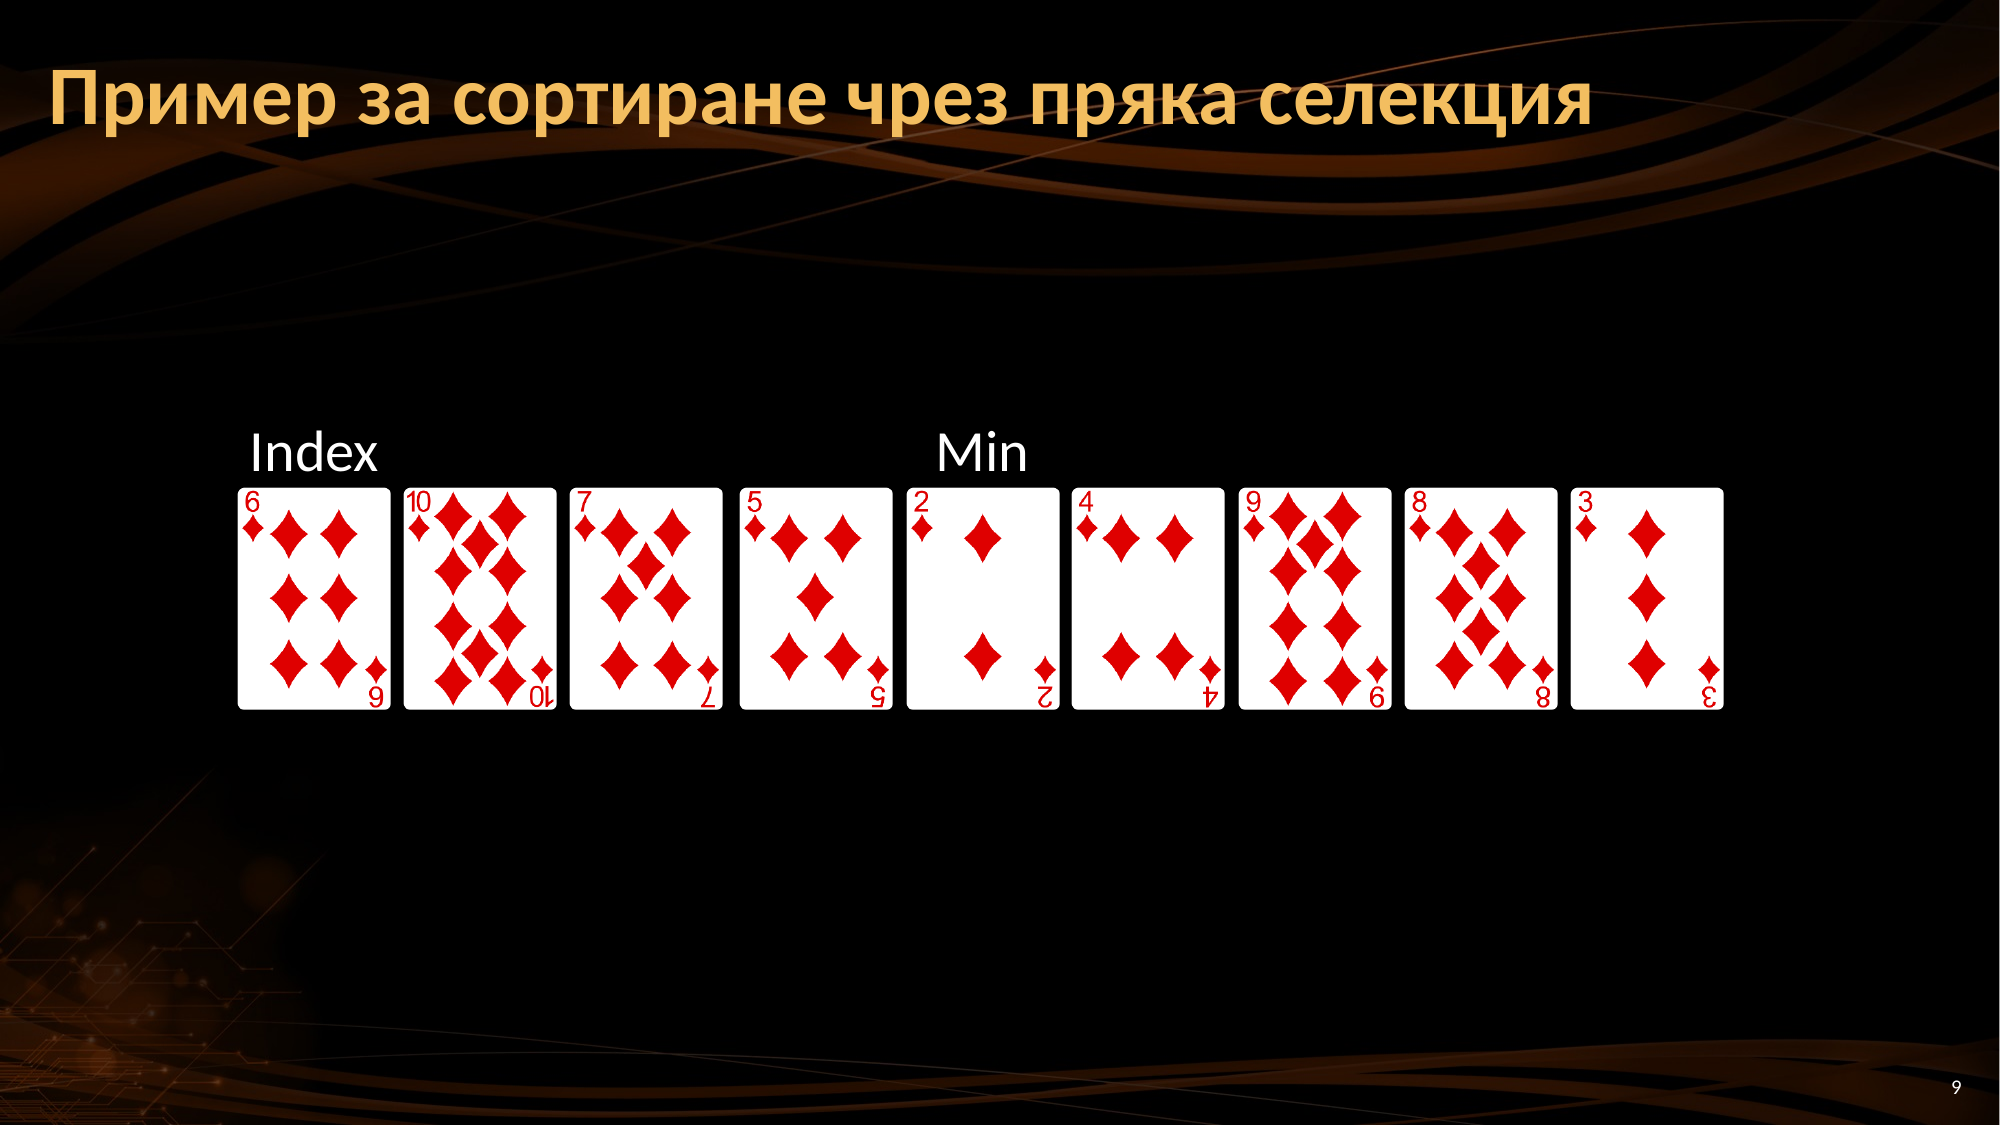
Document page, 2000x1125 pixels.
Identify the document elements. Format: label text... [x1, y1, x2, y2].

text_box Index [234, 405, 394, 491]
slide_number 9 [1897, 1070, 1968, 1103]
title Пример за сортиране чрез пряка селекция [30, 6, 1968, 189]
picture [0, 0, 2000, 1125]
text_box Min [920, 405, 1044, 487]
